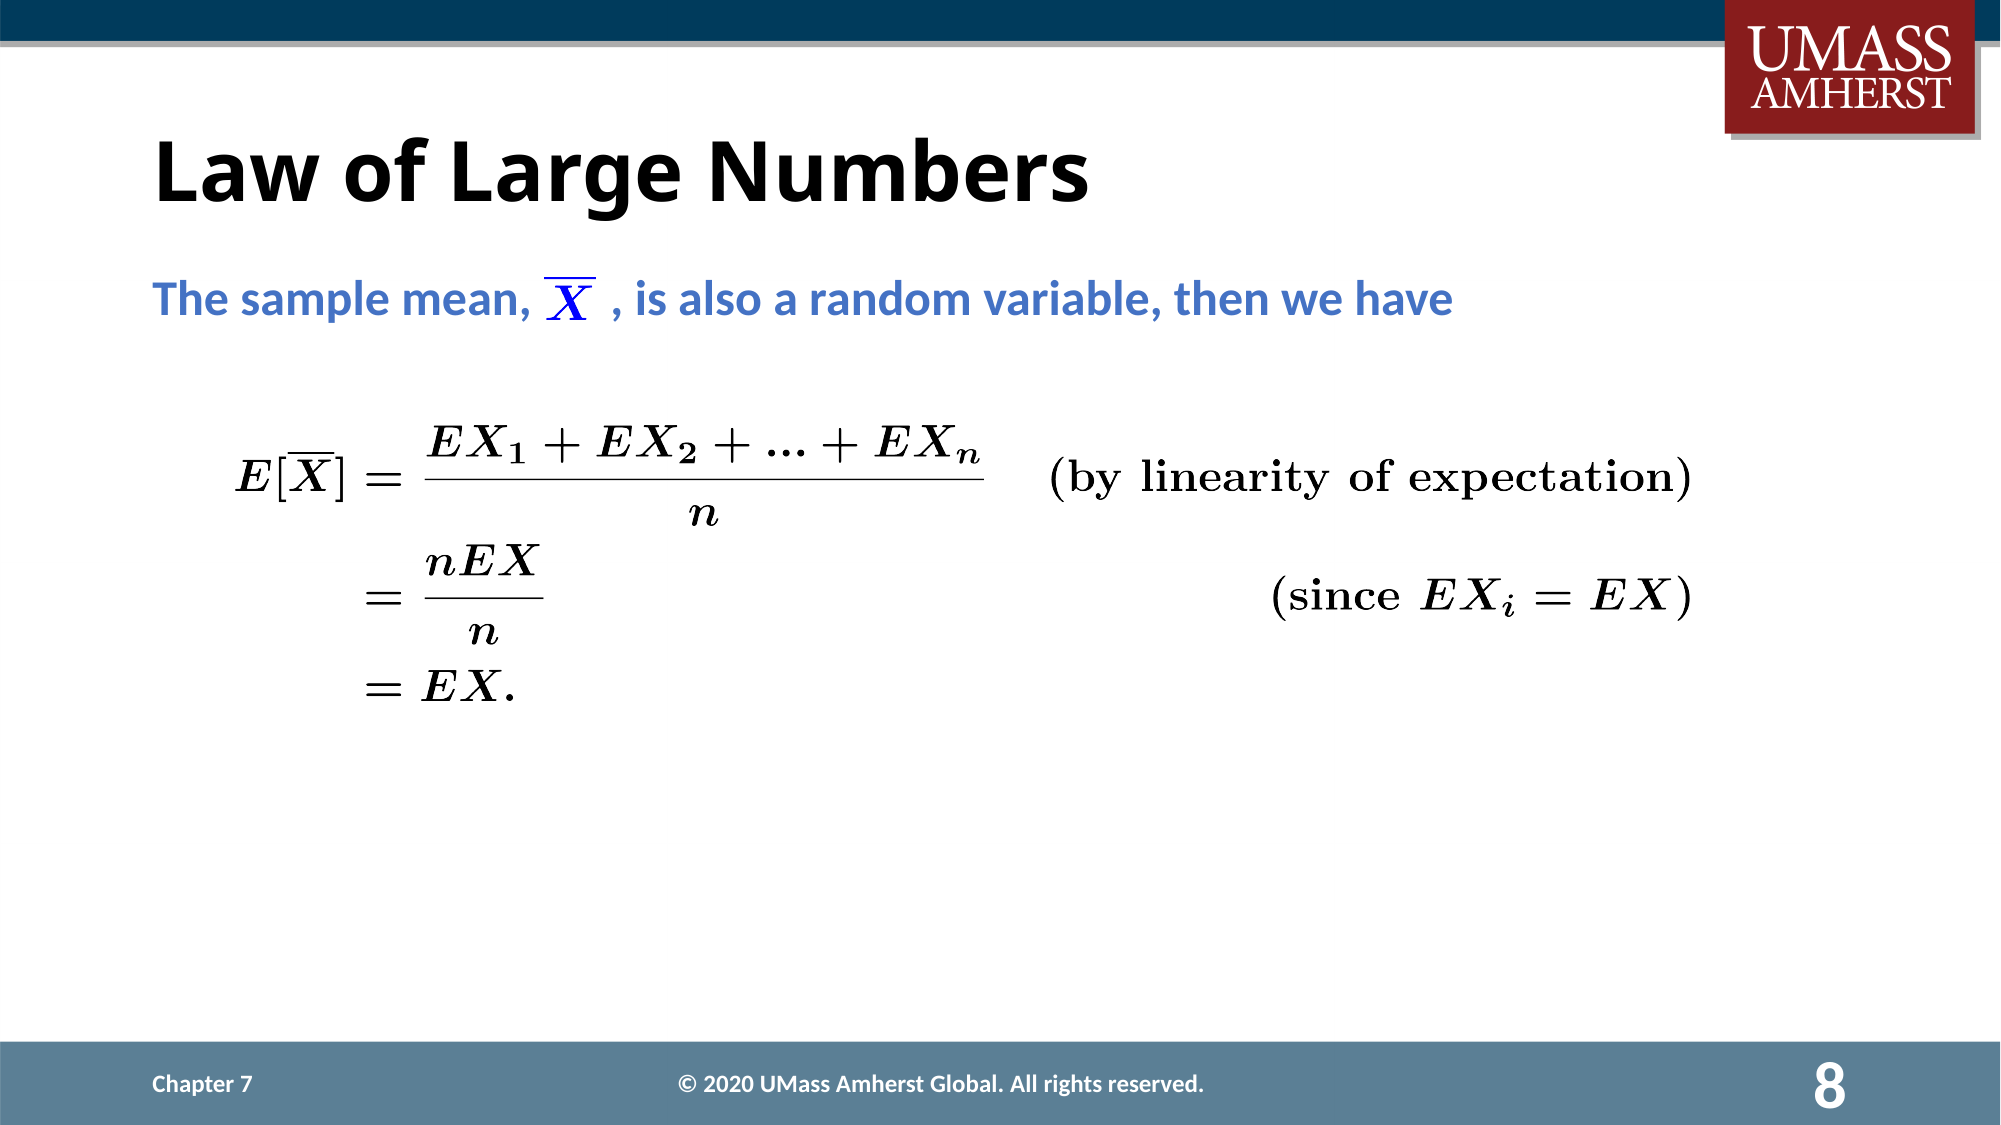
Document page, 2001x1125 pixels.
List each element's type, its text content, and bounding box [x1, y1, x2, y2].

picture [0, 0, 2001, 1125]
list The sample mean, , is also a random variable, then we have [137, 265, 1824, 978]
slide_number Chapter 7 [137, 1052, 588, 1113]
slide_number 8 [1412, 1052, 1863, 1113]
text_box © 2020 UMass Amherst Global. All rights reserved. [662, 1060, 1338, 1121]
title Law of Large Numbers [137, 112, 1863, 237]
